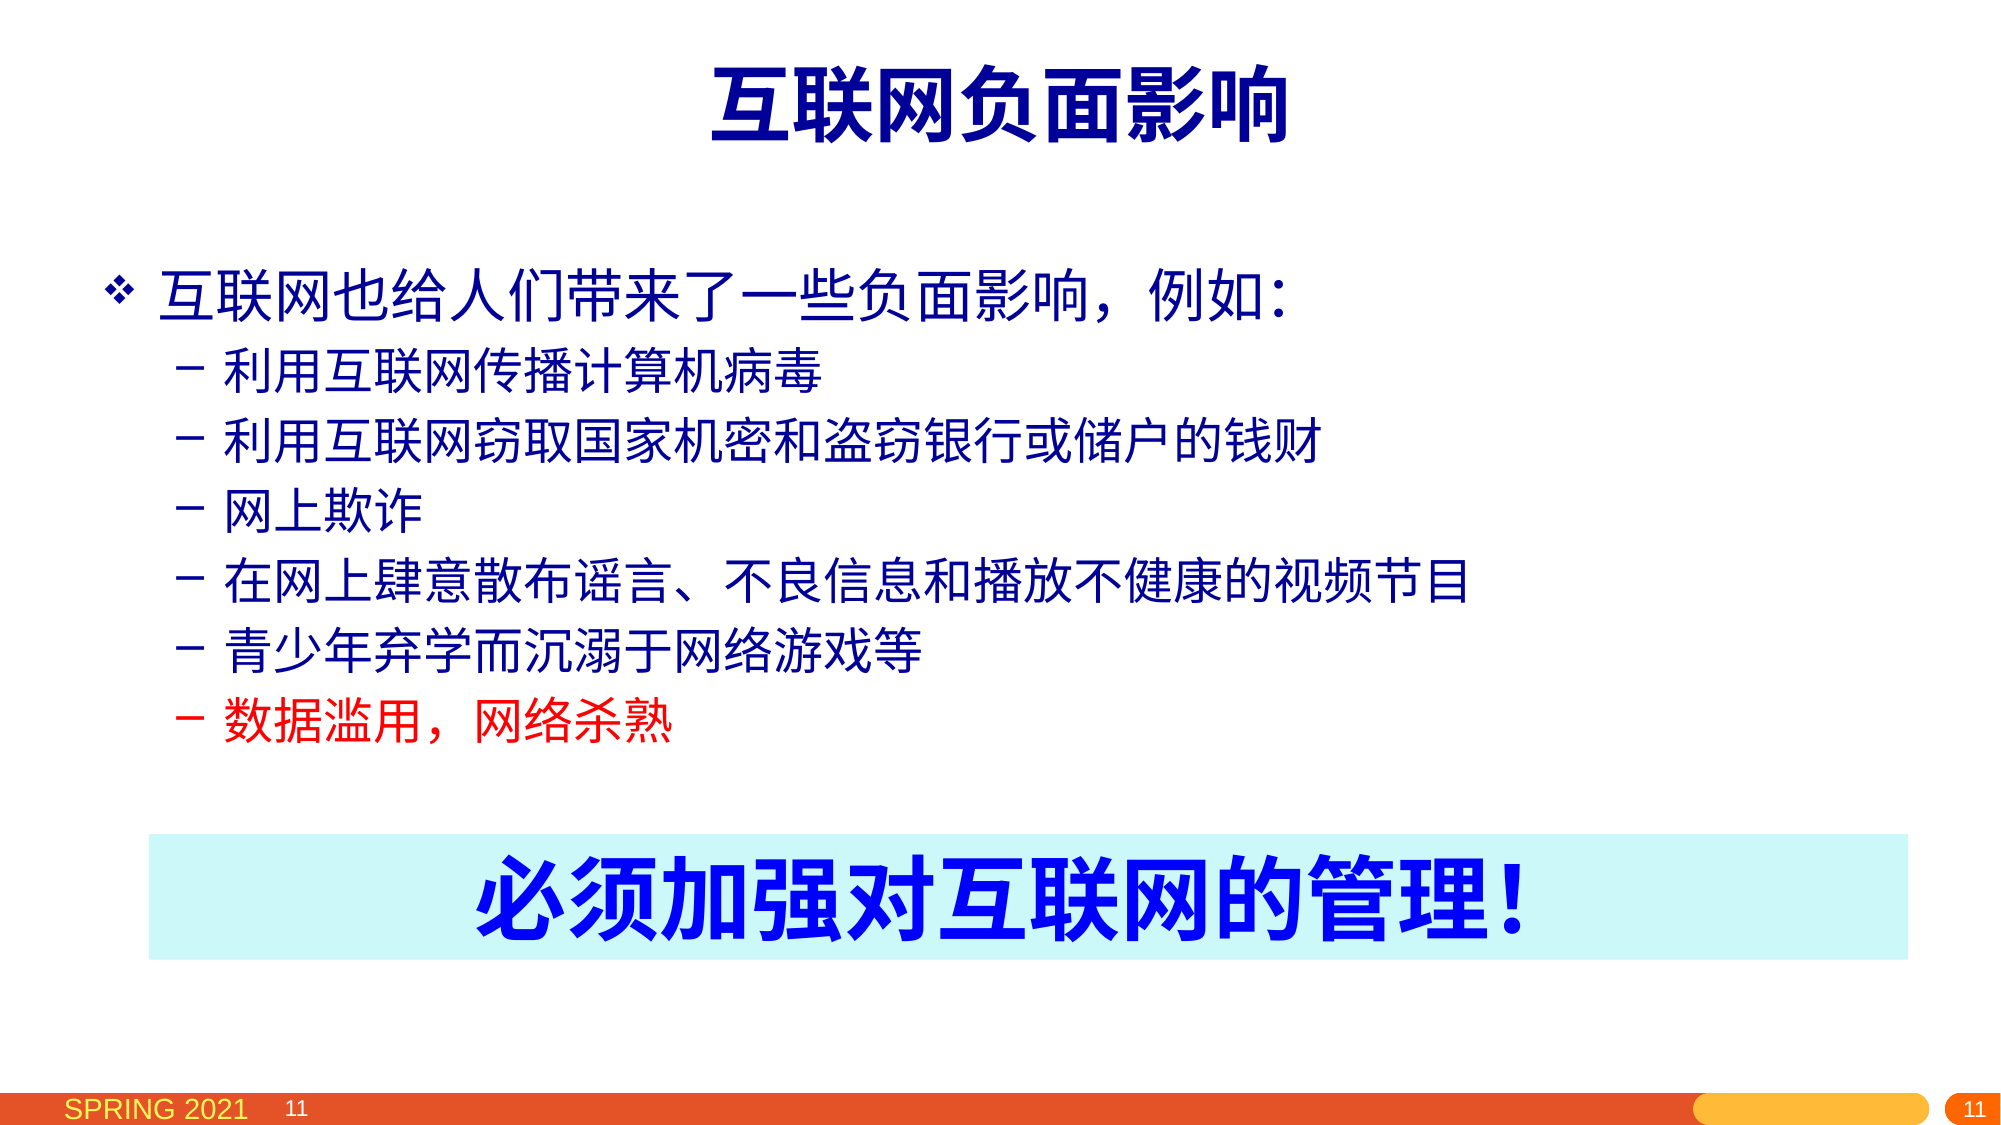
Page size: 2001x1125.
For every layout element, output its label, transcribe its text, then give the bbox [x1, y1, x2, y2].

text_box 必须加强对互联网的管理！ [148, 834, 1909, 960]
list 互联网也给人们带来了一些负面影响，例如： 利用互联网传播计算机病毒 利用互联网窃取国家机密和盗窃银行或储户的钱财 网上欺诈 在网上肆意散布谣言、不良信息和播放不健康的视频节目 青少年弃学而沉溺于网络游戏等 数据滥用，网络杀熟 [86, 252, 1914, 1047]
title 互联网负面影响 [86, 42, 1914, 161]
